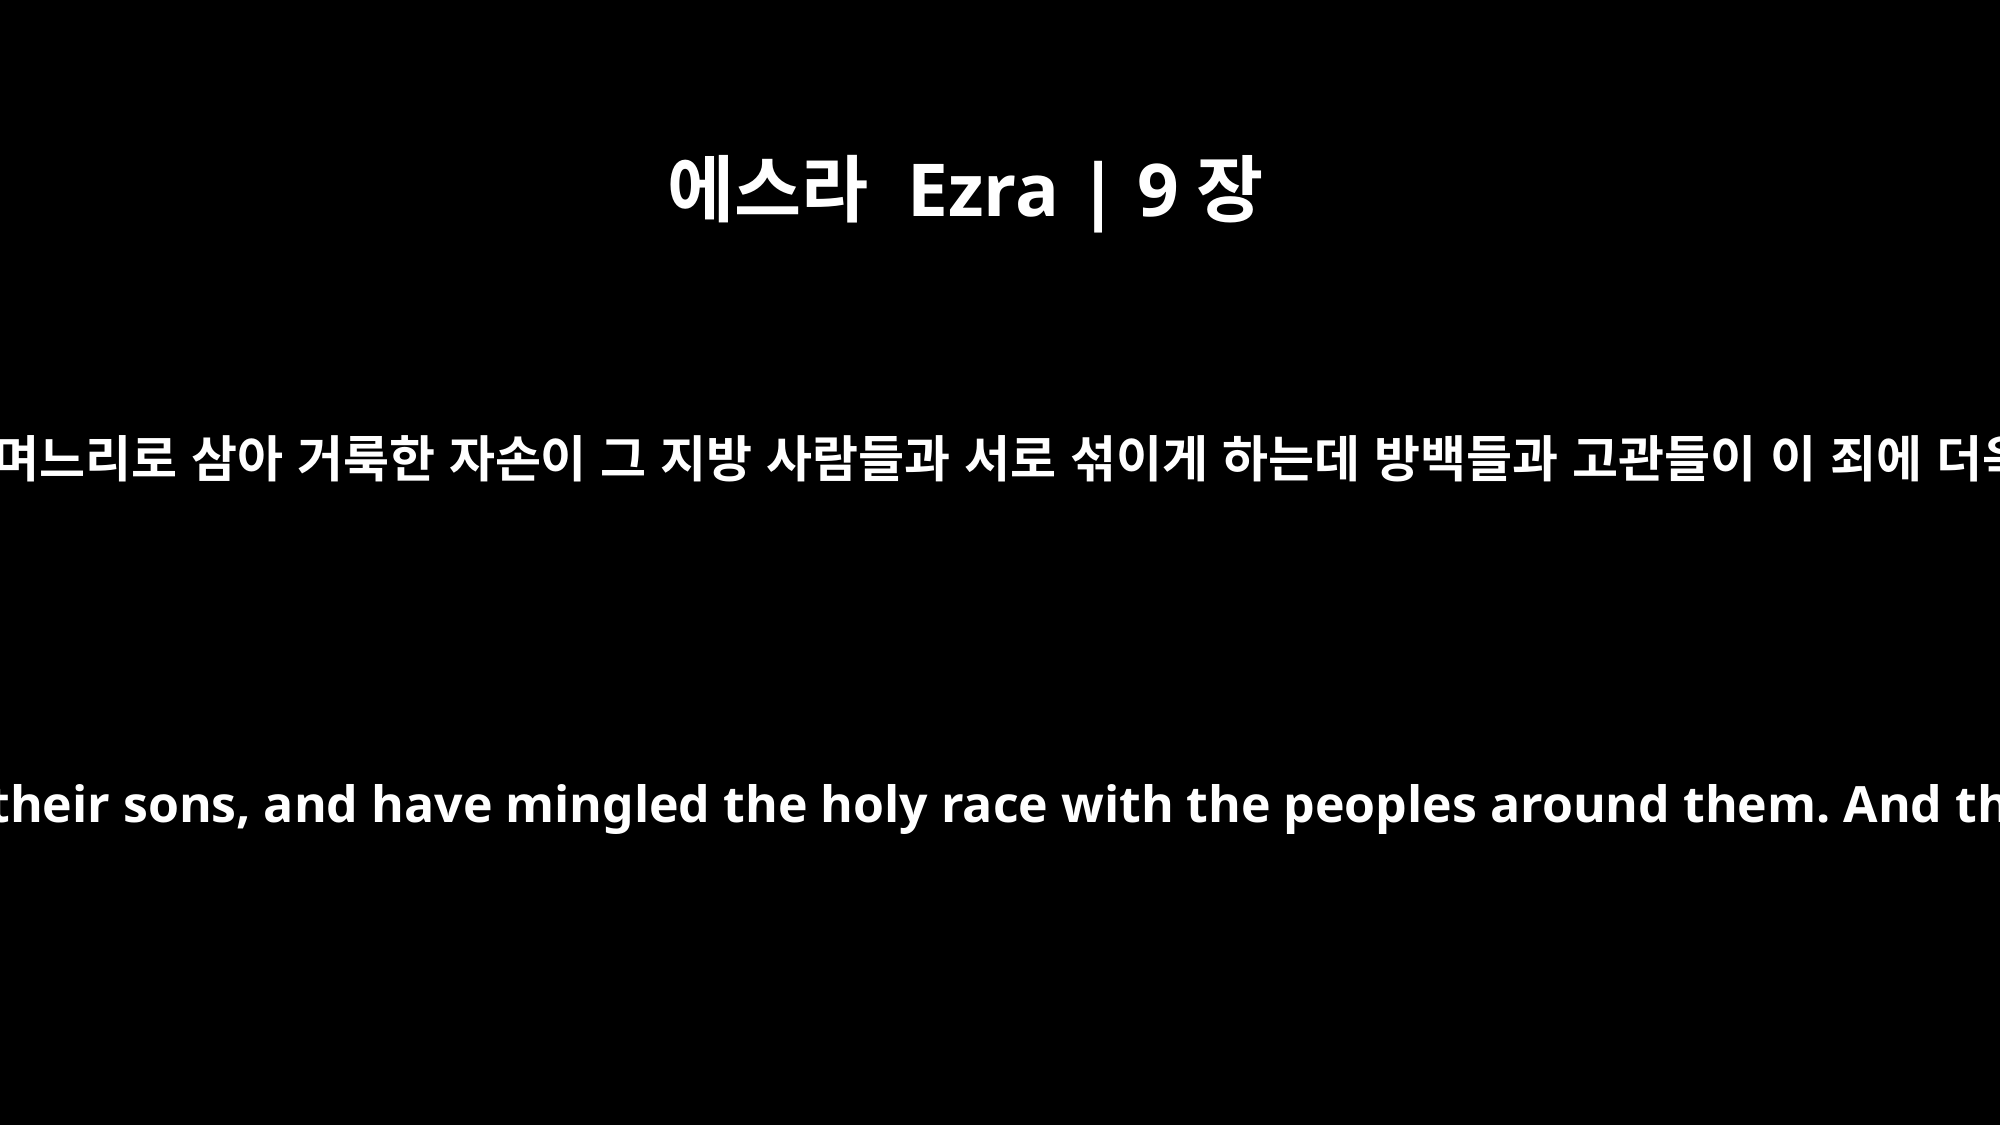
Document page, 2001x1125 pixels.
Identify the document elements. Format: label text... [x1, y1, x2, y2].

text_box 2 그들의 딸을 맞이하여 아내와 며느리로 삼아 거룩한 자손이 그 지방 사람들과 서로 섞이게 하는데 방백들과 고관들이 이 죄에 더욱 으뜸이 되었다 하는지라 [0, 359, 2000, 495]
text_box 에스라 Ezra | 9장 [652, 136, 1280, 239]
text_box They have taken some of their daughters as wives for themselves and their sons, and have mingled the holy race with the peoples around them. And the leaders and officials have led the way in this unfaithfulness." [0, 764, 2000, 840]
